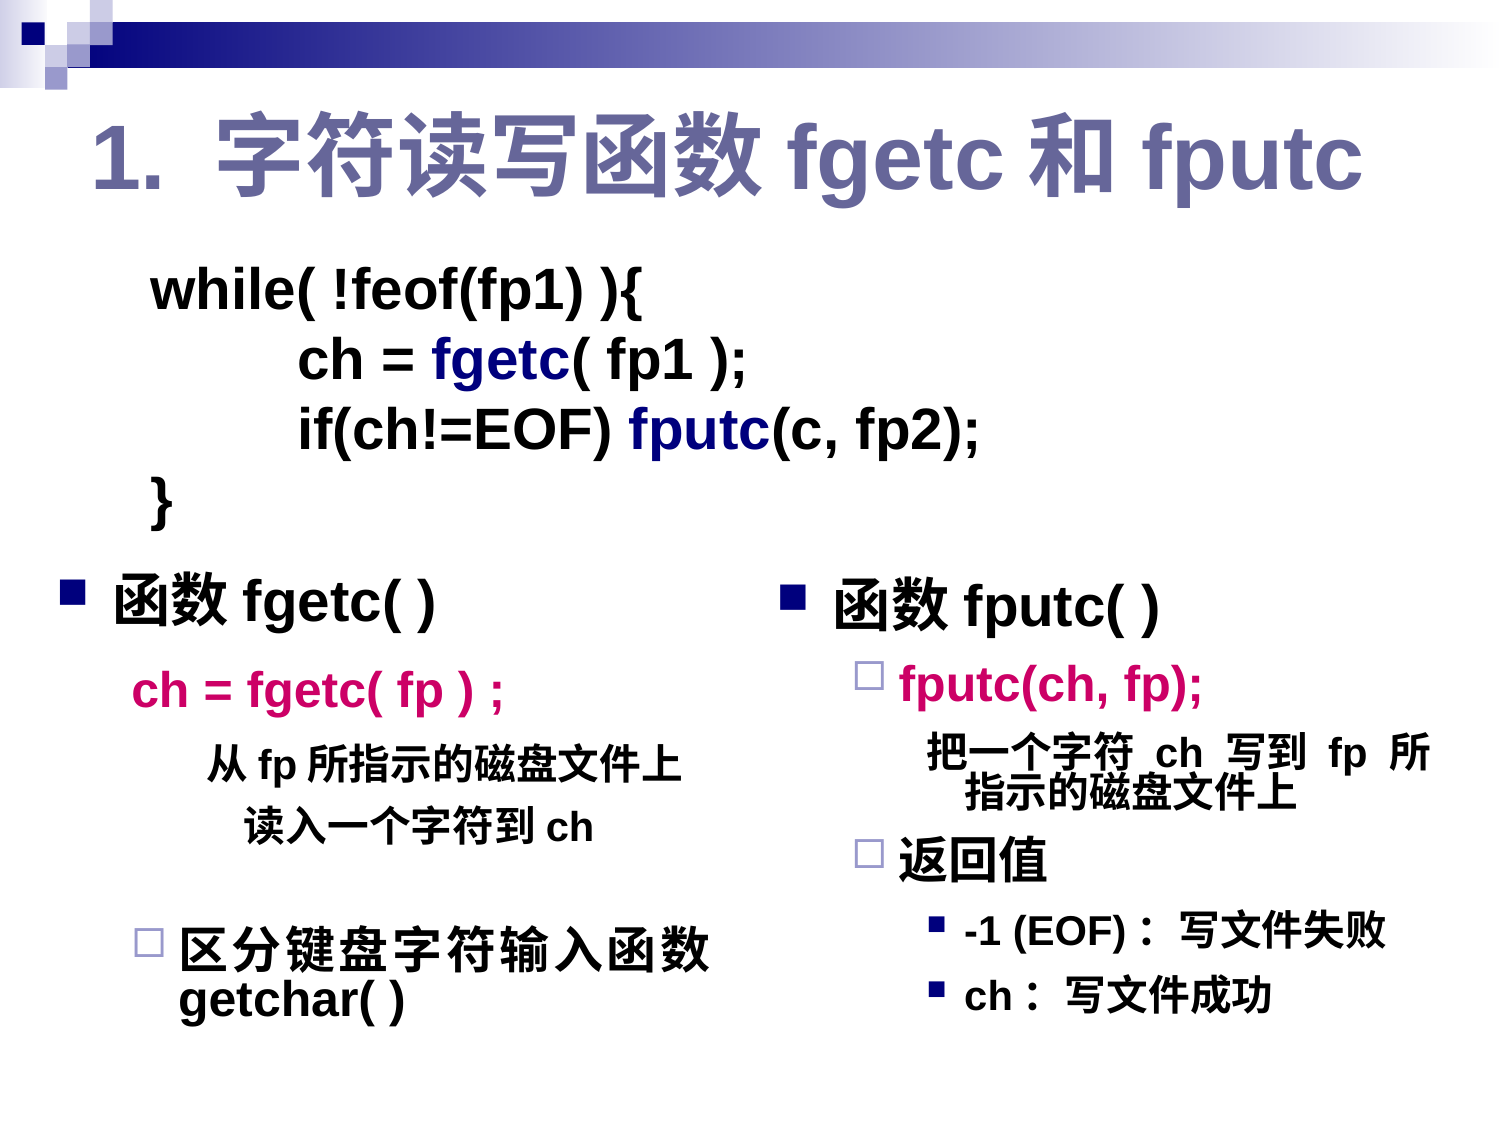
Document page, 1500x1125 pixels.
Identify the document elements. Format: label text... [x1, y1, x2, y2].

text_box while( !feof(fp1) ){ ch = fgetc( fp1 ); if(ch!=EOF) fputc(c, fp2); } [135, 243, 1105, 539]
title 1. 字符读写函数fgetc和fputc [75, 75, 1424, 232]
list 函数fputc( ) fputc(ch, fp); 把一个字符 ch 写到 fp 所指示的磁盘文件上 返回值 -1 (EOF)：写文件失败 ch：写文件成功 [761, 574, 1471, 1094]
list 函数fgetc( ) ch = fgetc( fp ) ; 从fp所指示的磁盘文件上读入一个字符到ch 区分键盘字符输入函数getchar( ) [41, 538, 738, 1059]
